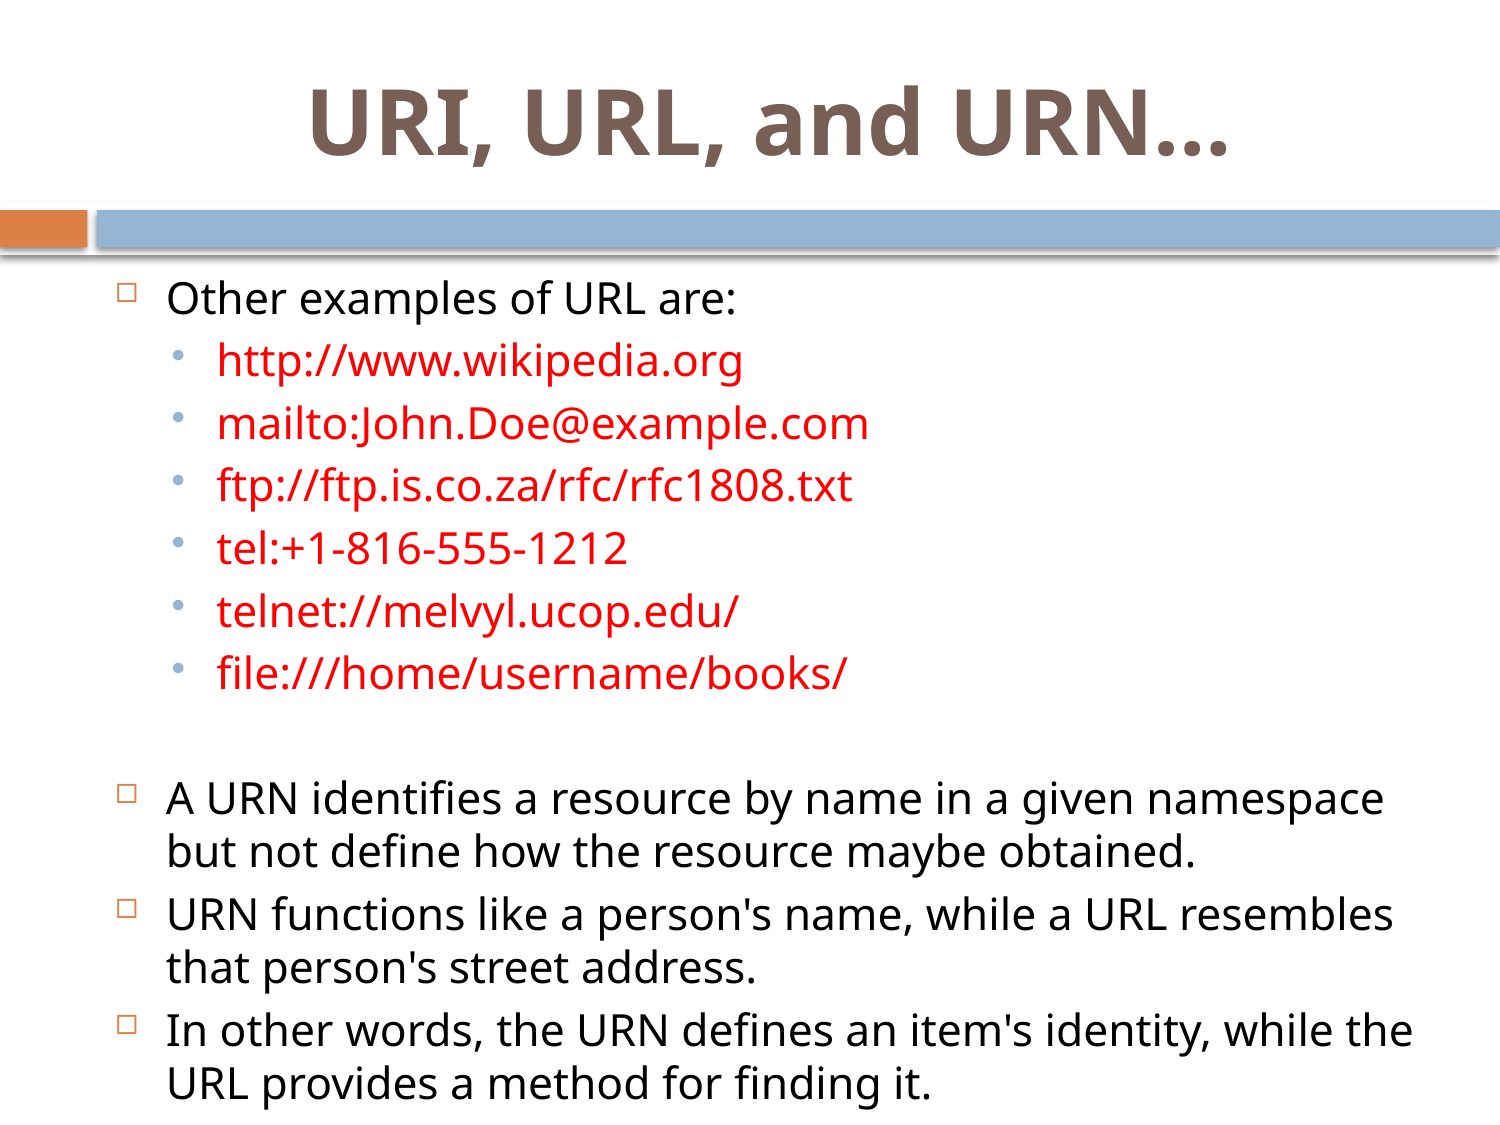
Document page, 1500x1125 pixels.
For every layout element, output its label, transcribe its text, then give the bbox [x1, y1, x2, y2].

title URI, URL, and URN… [100, 37, 1438, 200]
list Other examples of URL are: http://www.wikipedia.org mailto:John.Doe@example.com ftp://ftp.is.co.za/rfc/rfc1808.txt tel:+1-816-555-1212 telnet://melvyl.ucop.edu/ file:///home/username/books/ A URN identifies a resource by name in a given namespace but not define how the resource maybe obtained. URN functions like a person's name, while a URL resembles that person's street address. In other words, the URN defines an item's identity, while the URL provides a method for finding it. [100, 262, 1438, 1125]
